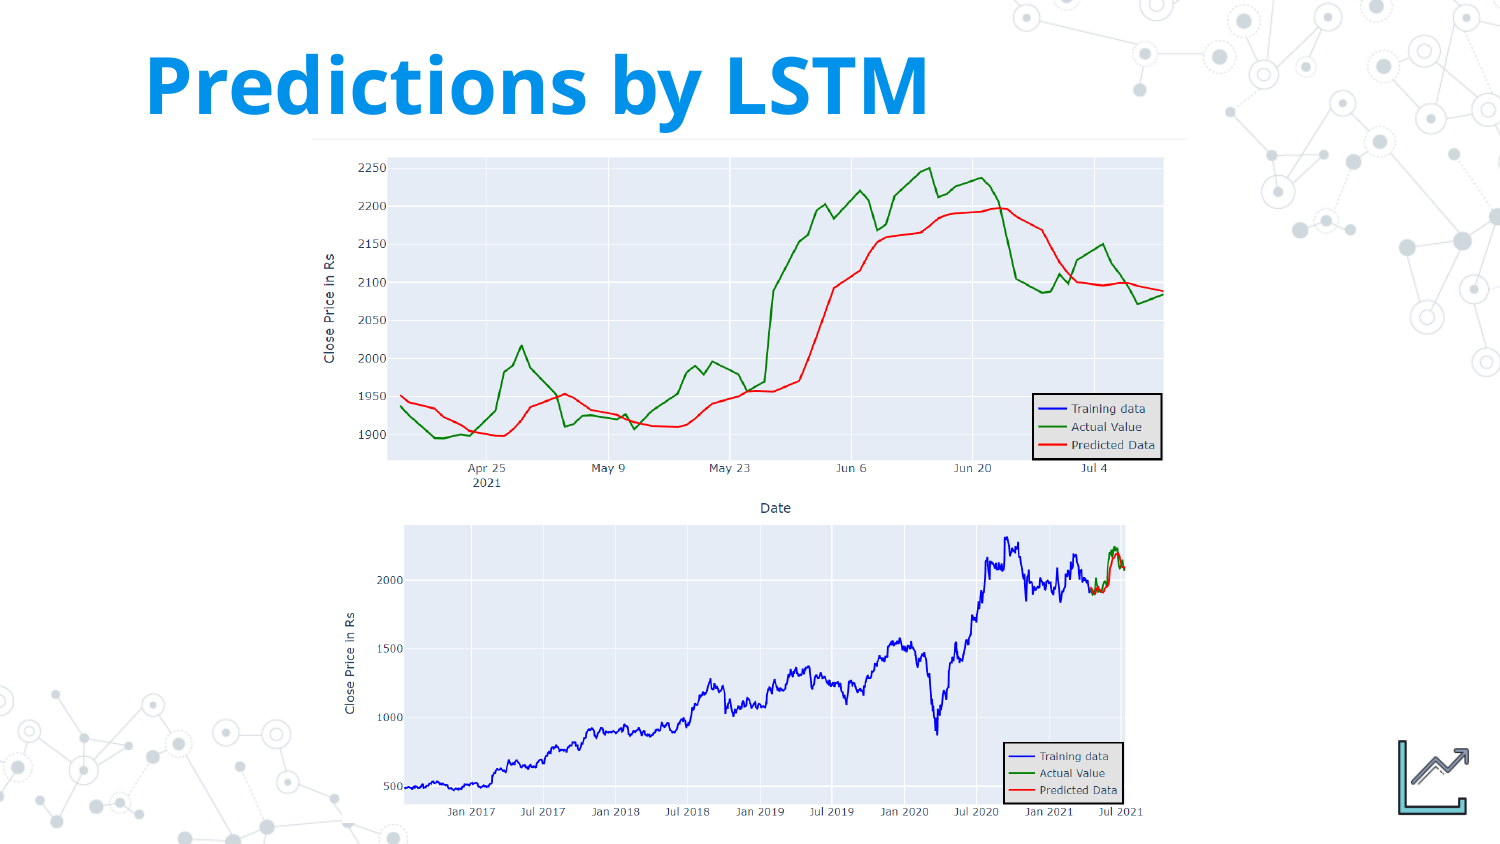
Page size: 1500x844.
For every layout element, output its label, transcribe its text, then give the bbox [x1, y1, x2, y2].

picture [0, 0, 1500, 844]
title Predictions by LSTM [128, 30, 1372, 146]
